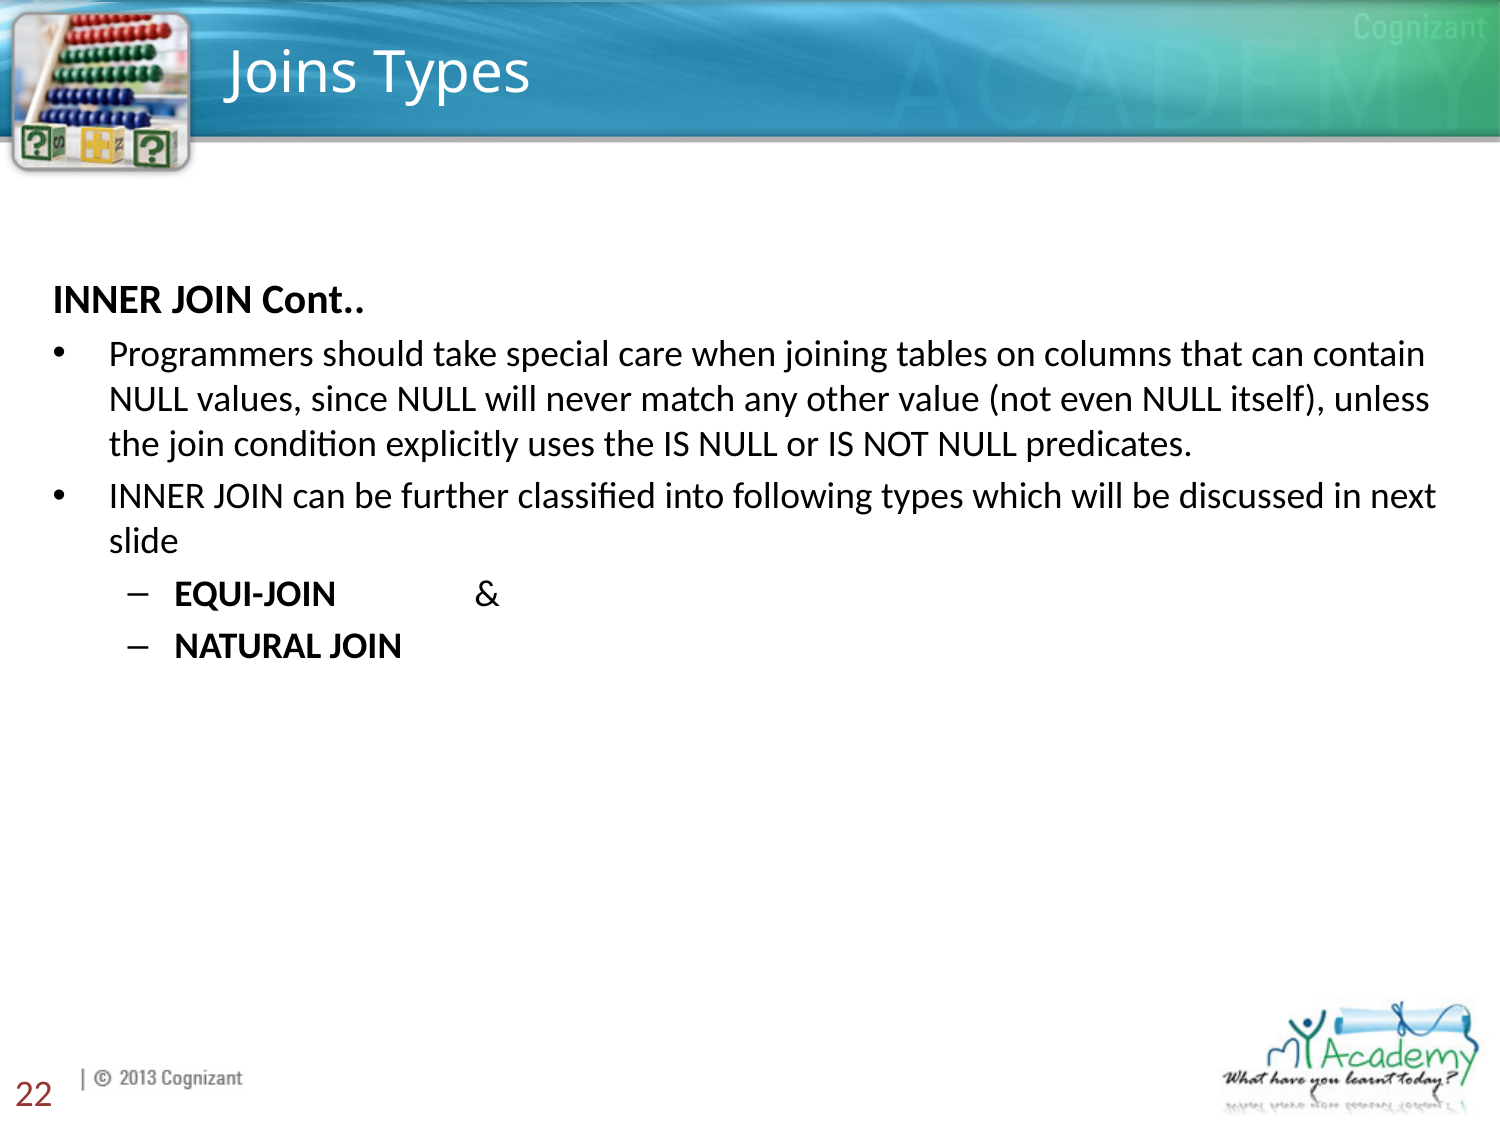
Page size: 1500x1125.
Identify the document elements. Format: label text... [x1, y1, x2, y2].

picture [0, 0, 1500, 1125]
title Joins Types [213, 0, 1500, 163]
list INNER JOIN Cont.. Programmers should take special care when joining tables on columns that can contain NULL values, since NULL will never match any other value (not even NULL itself), unless the join condition explicitly uses the IS NULL or IS NOT NULL predicates. INNER JOIN can be further classified into following types which will be discussed in next slide EQUI-JOIN & NATURAL JOIN [37, 263, 1463, 1076]
slide_number 22 [0, 1061, 75, 1108]
